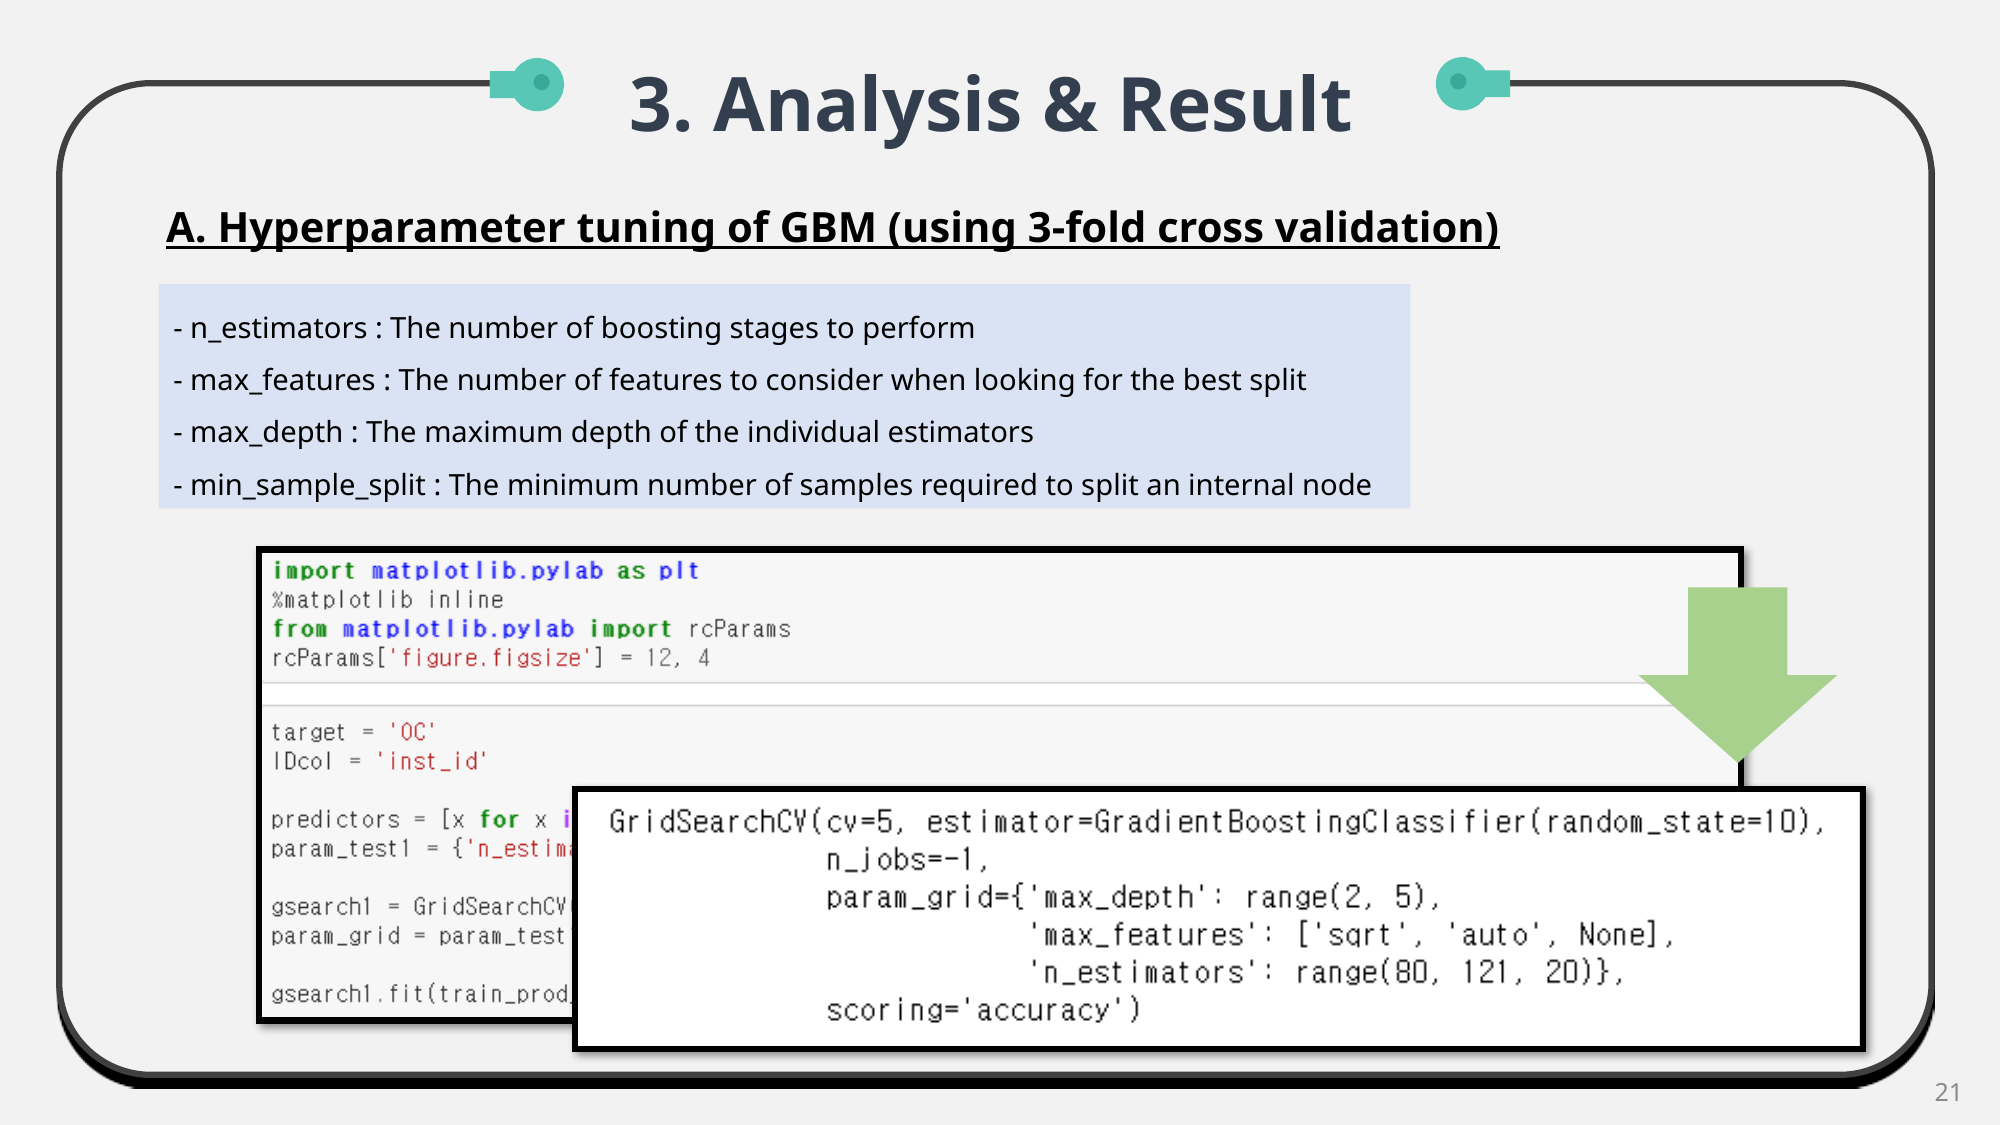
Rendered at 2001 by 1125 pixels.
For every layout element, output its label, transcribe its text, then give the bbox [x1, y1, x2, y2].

text_box 3. Analysis & Result [489, 3, 1495, 154]
text_box [1738, 586, 1840, 765]
text_box A. Hyperparameter tuning of GBM (using 3-fold cross validation) [151, 193, 1757, 259]
text_box - n_estimators : The number of boosting stages to perform - max_features : The number of features to consider when looking for the best split - max_depth : The maximum depth of the individual estimators - min_sample_split : The minimum number of samples required to split an internal node [158, 283, 1411, 509]
text_box [58, 82, 1933, 1076]
slide_number 21 [1528, 1063, 1978, 1124]
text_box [1435, 57, 1511, 111]
picture [262, 552, 1860, 1047]
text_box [489, 57, 565, 112]
